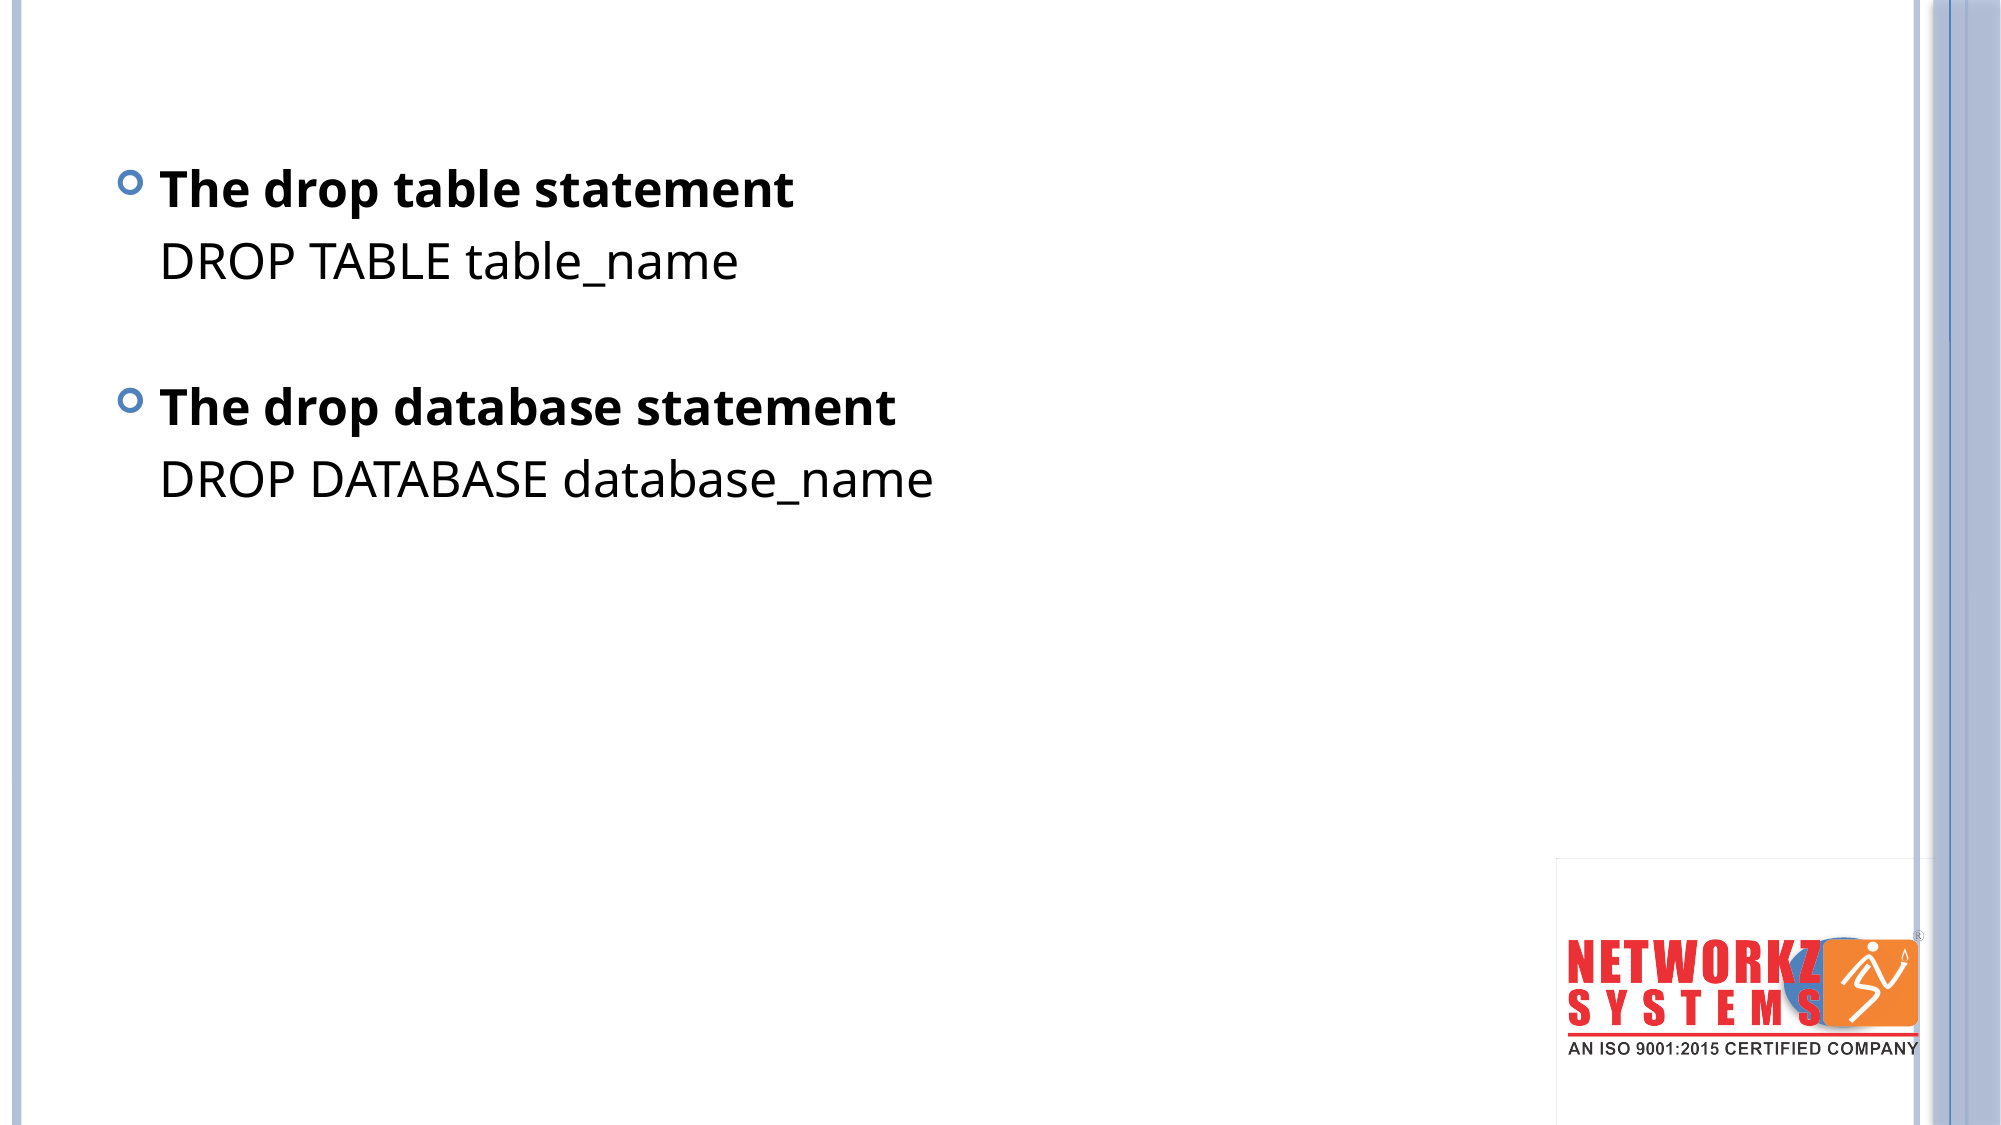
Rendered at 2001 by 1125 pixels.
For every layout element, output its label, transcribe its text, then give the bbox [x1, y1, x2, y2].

picture [1555, 857, 1937, 1125]
list The drop table statement DROP TABLE table_name The drop database statement DROP DATABASE database_name [99, 149, 1734, 1062]
